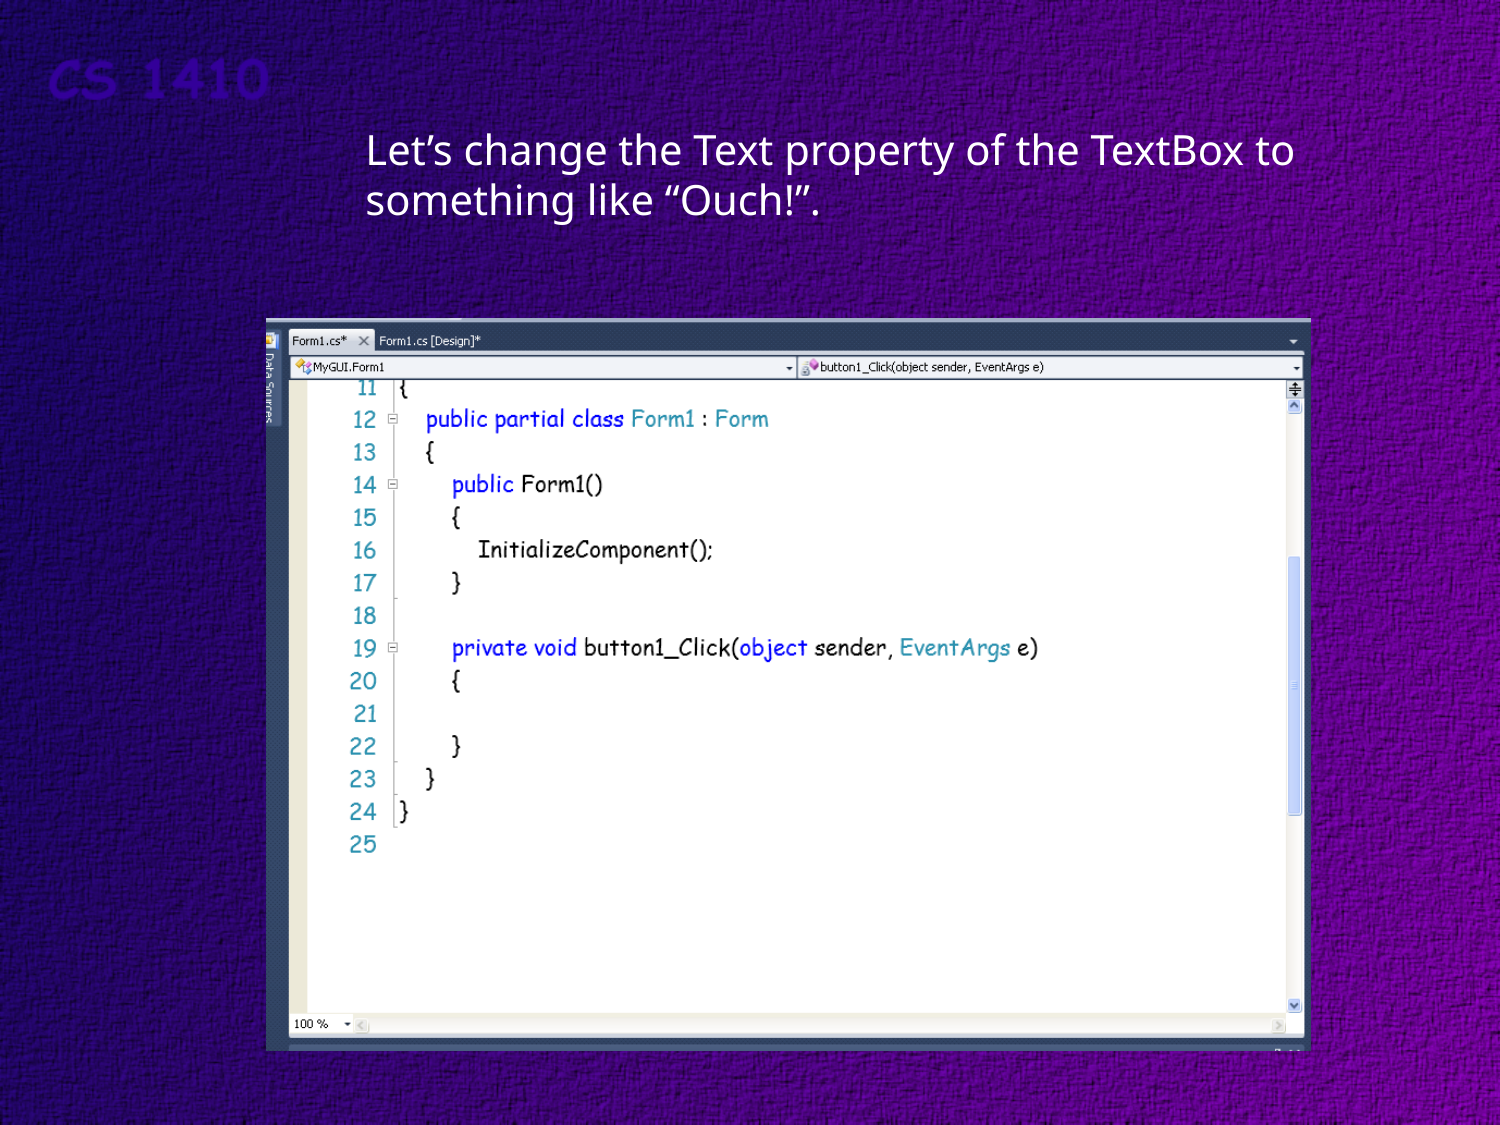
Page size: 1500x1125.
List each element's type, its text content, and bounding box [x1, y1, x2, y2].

text_box Let’s change the Text property of the TextBox to something like “Ouch!”. [350, 116, 1311, 232]
picture [0, 0, 1500, 1125]
